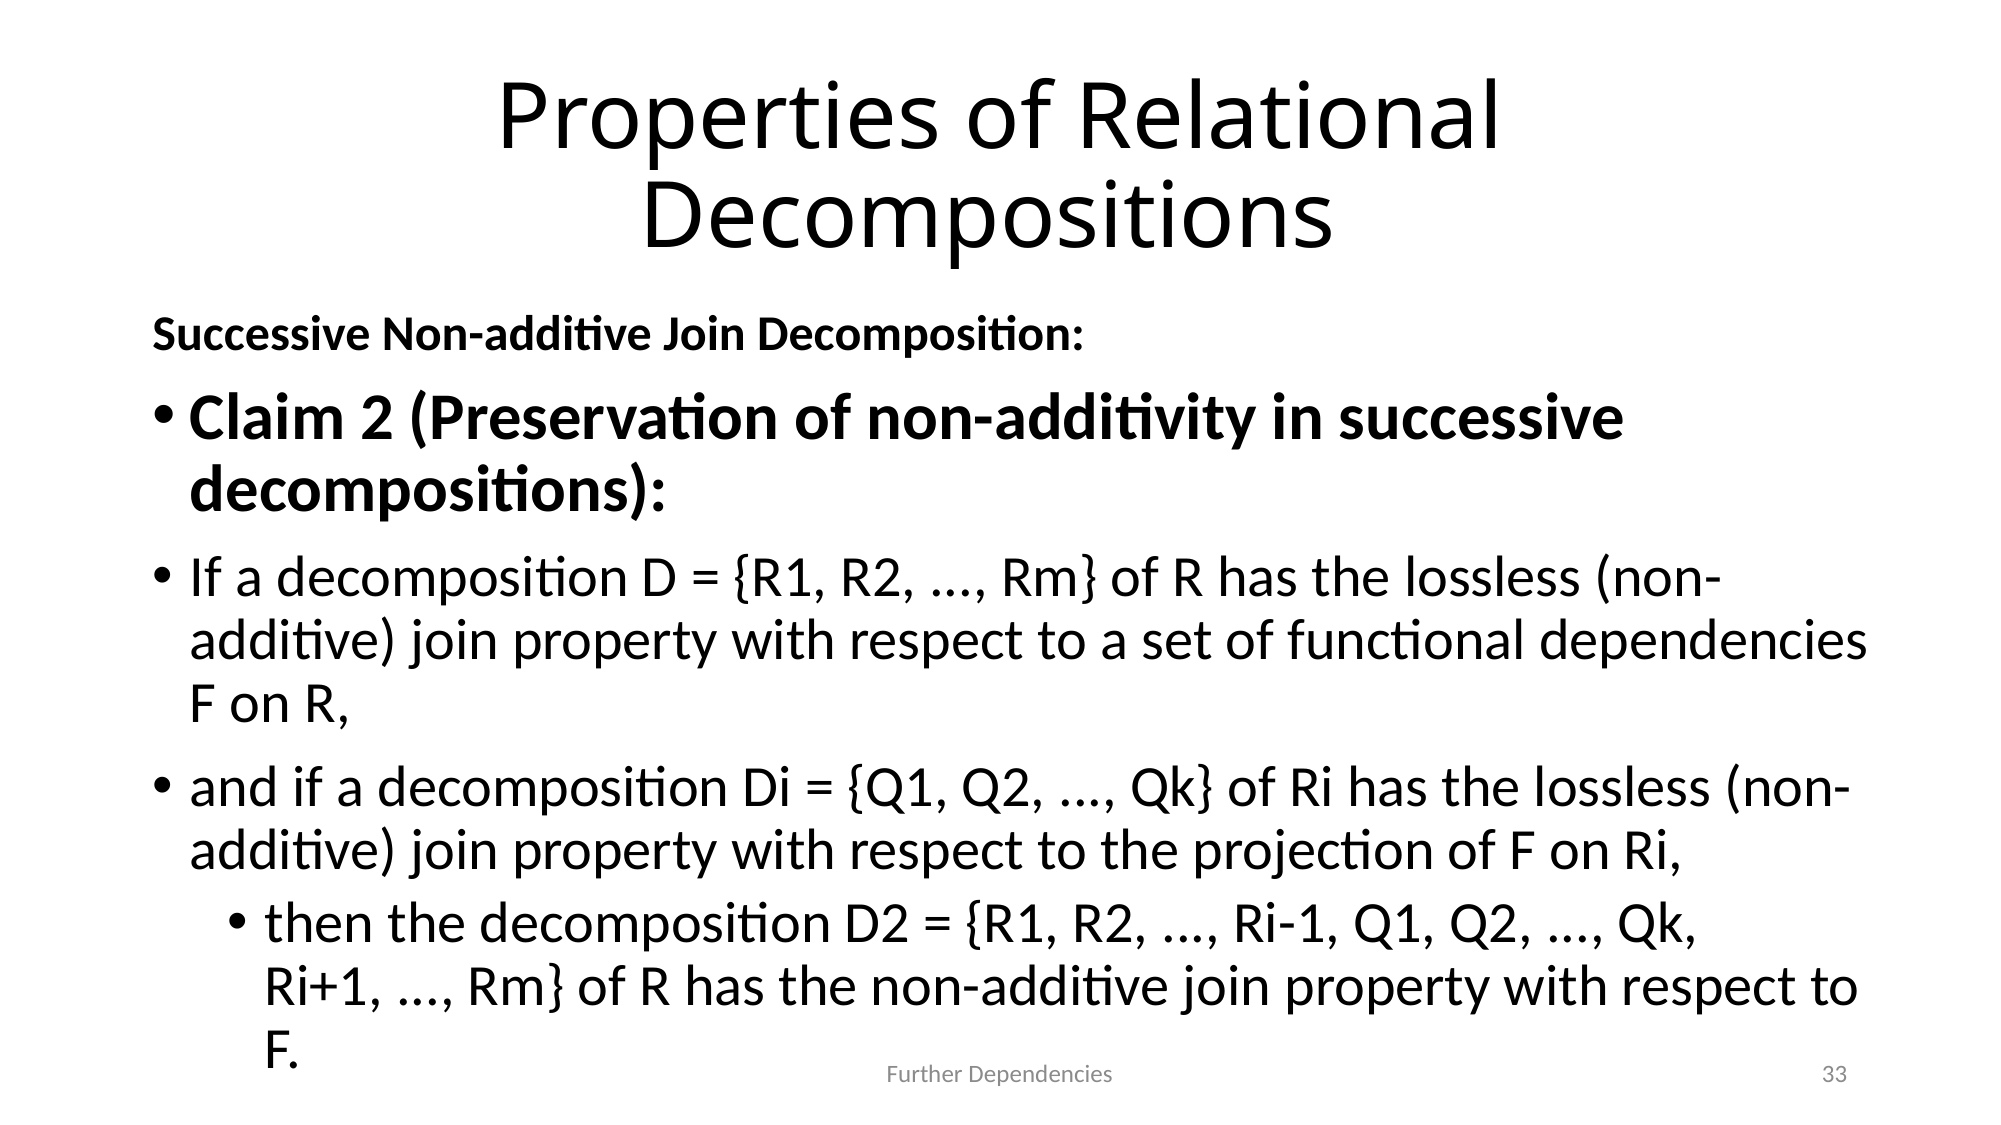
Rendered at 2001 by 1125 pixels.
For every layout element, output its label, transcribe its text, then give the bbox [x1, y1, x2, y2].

slide_number 33 [1412, 1042, 1863, 1103]
title Properties of Relational Decompositions [137, 59, 1863, 278]
list Successive Non-additive Join Decomposition: Claim 2 (Preservation of non-additivity in successive decompositions): If a decomposition D = {R1, R2, ..., Rm} of R has the lossless (non-additive) join property with respect to a set of functional dependencies F on R, and if a decomposition Di = {Q1, Q2, ..., Qk} of Ri has the lossless (non-additive) join property with respect to the projection of F on Ri, then the decomposition D2 = {R1, R2, ..., Ri-1, Q1, Q2, ..., Qk, Ri+1, ..., Rm} of R has the non-additive join property with respect to F. [137, 299, 1888, 1014]
footer Further Dependencies [662, 1042, 1338, 1103]
